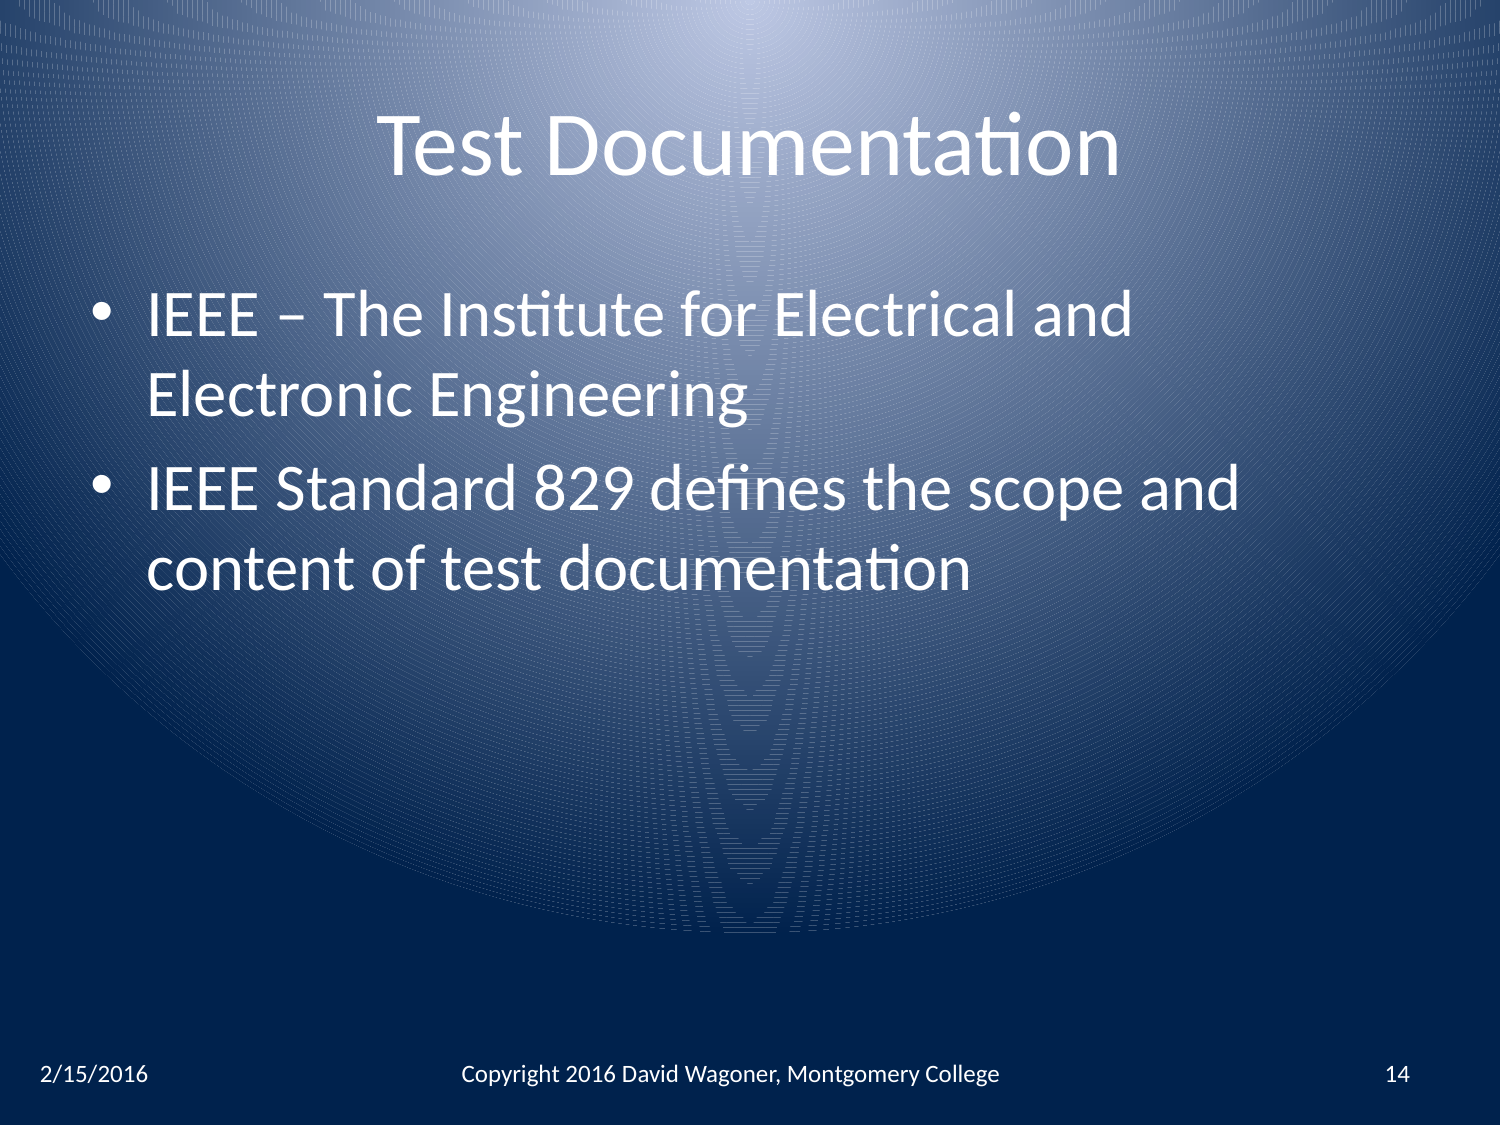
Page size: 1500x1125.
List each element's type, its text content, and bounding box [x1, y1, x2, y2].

title Test Documentation [75, 45, 1425, 233]
footer Copyright 2016 David Wagoner, Montgomery College [300, 1042, 1163, 1103]
slide_number 14 [1337, 1042, 1425, 1103]
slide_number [24, 1042, 250, 1103]
list IEEE – The Institute for Electrical and Electronic Engineering IEEE Standard 829 defines the scope and content of test documentation [75, 262, 1425, 1005]
